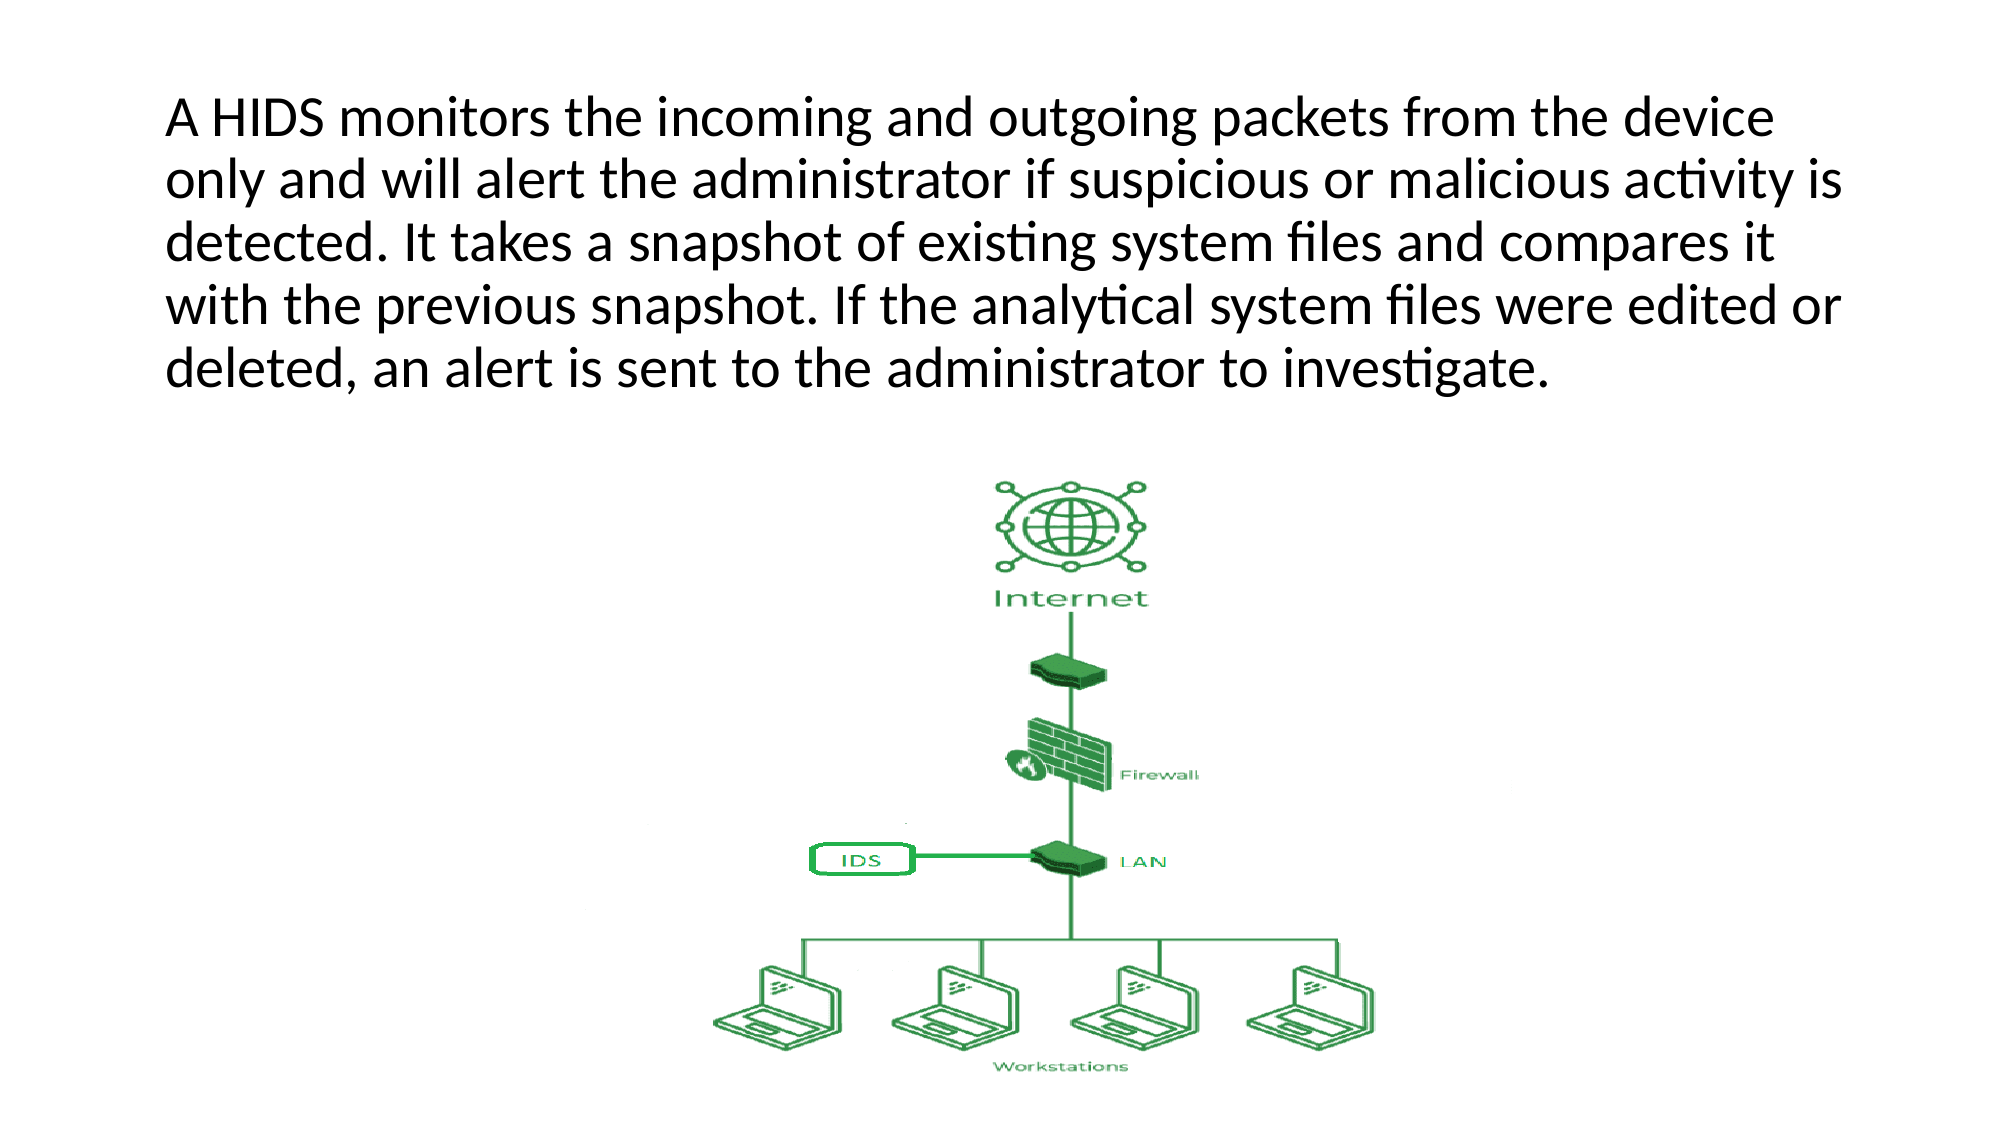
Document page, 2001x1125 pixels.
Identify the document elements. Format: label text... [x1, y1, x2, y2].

picture [518, 471, 1625, 1099]
list A HIDS monitors the incoming and outgoing packets from the device only and will alert the administrator if suspicious or malicious activity is detected. It takes a snapshot of existing system files and compares it with the previous snapshot. If the analytical system files were edited or deleted, an alert is sent to the administrator to investigate. [150, 78, 1903, 1114]
